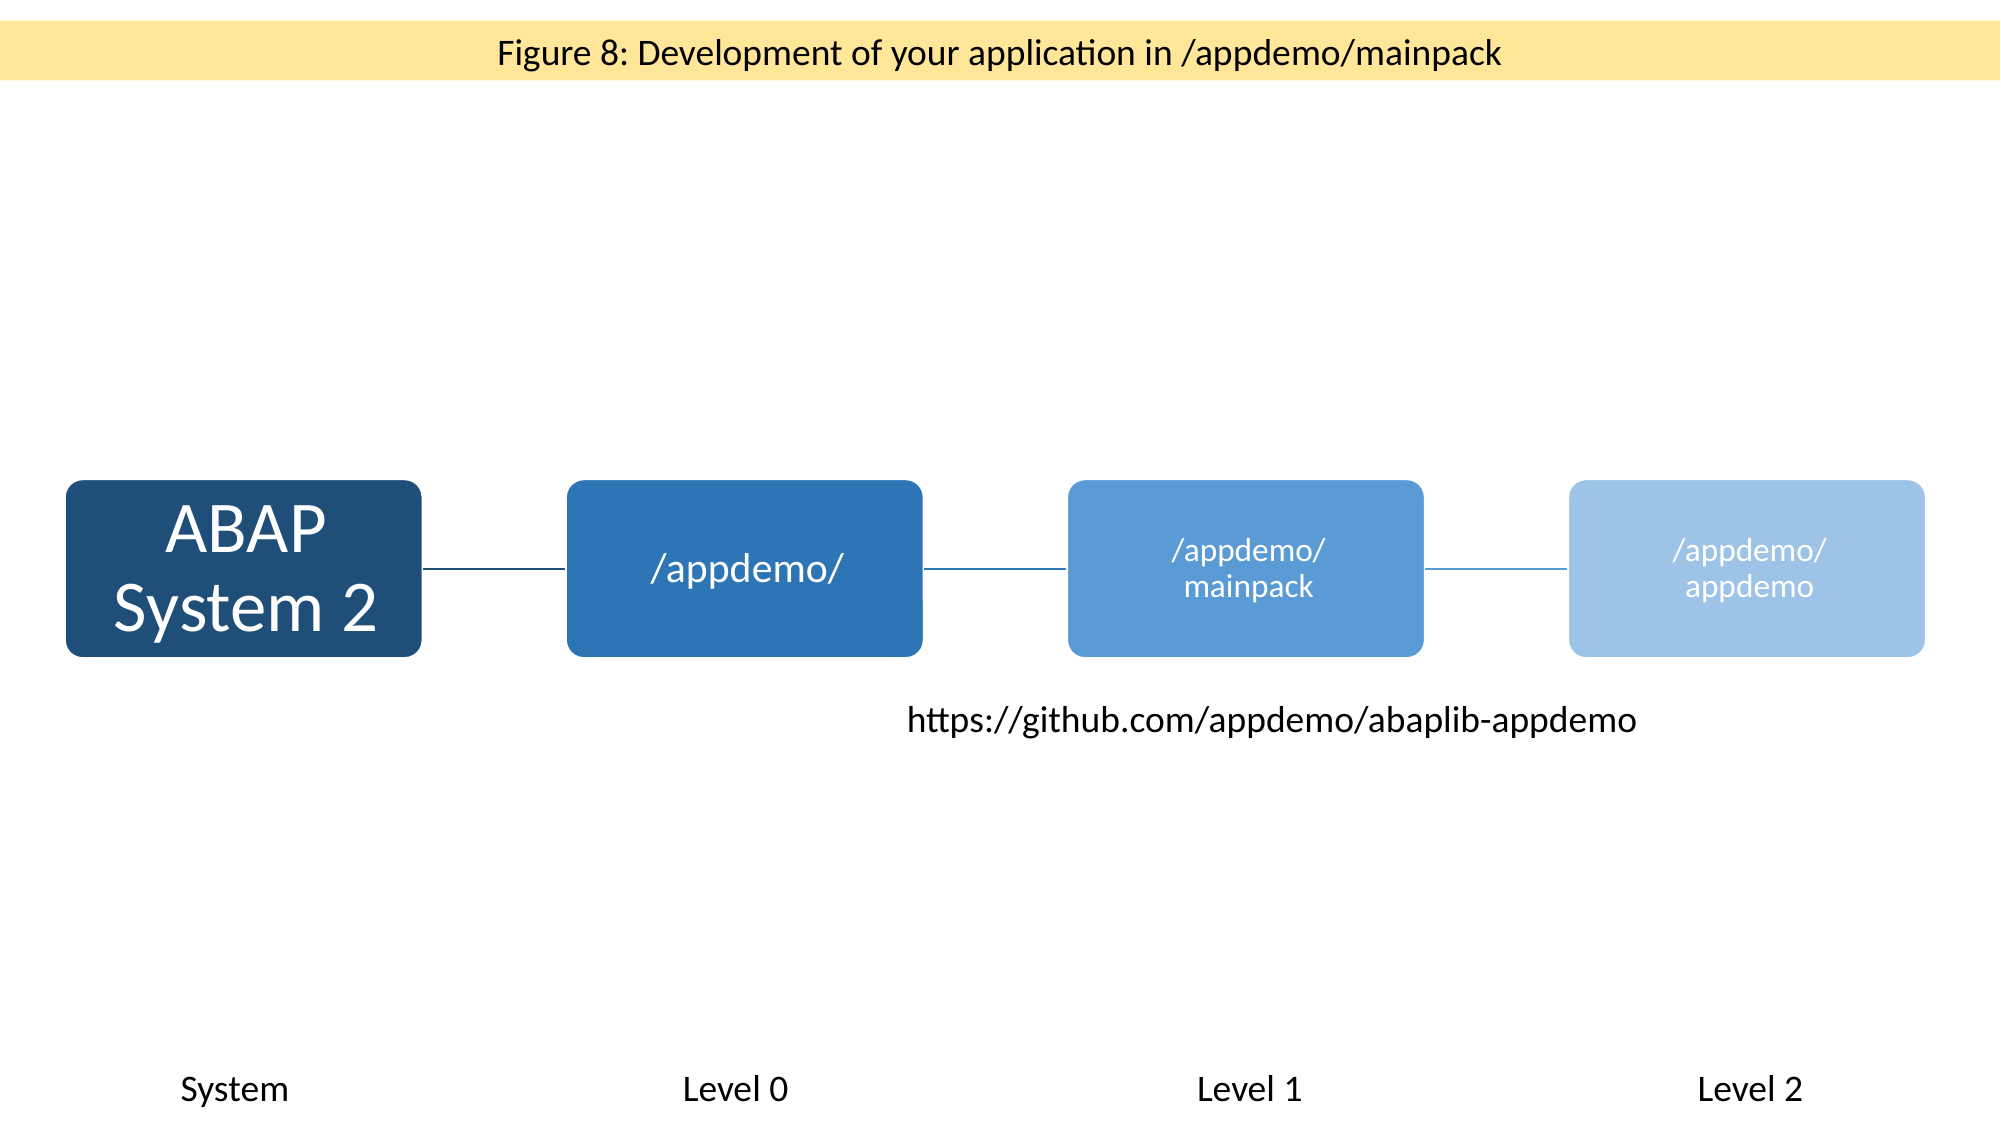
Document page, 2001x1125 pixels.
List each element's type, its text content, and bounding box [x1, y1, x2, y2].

text_box Figure 8: Development of your application in /appdemo/mainpack [0, 20, 2000, 81]
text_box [63, 50, 1927, 1087]
text_box System Level 0 Level 1 Level 2 [0, 1056, 2000, 1116]
